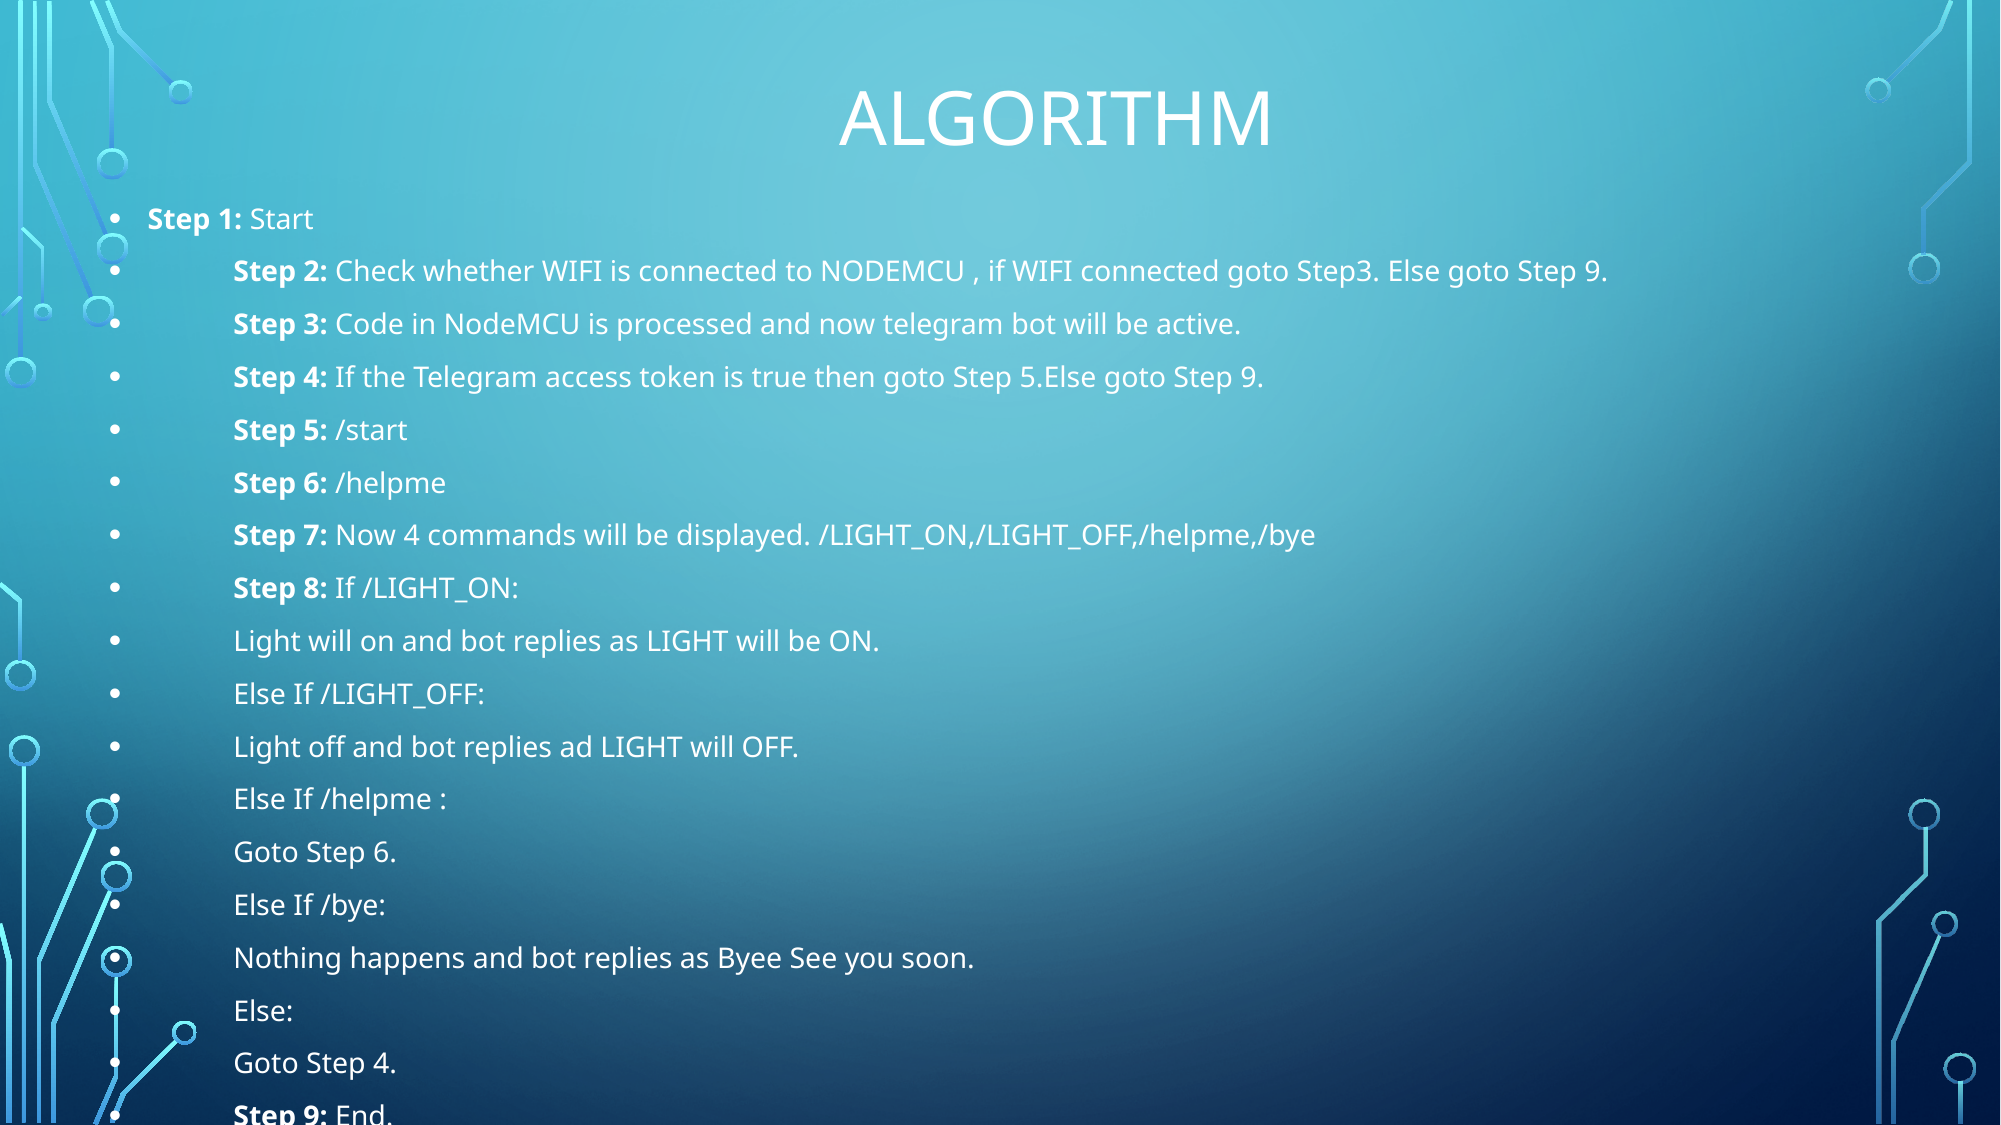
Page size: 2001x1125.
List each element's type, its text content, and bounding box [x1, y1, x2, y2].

list Step 1: Start Step 2: Check whether WIFI is connected to NODEMCU , if WIFI connected goto Step3. Else goto Step 9. Step 3: Code in NodeMCU is processed and now telegram bot will be active. Step 4: If the Telegram access token is true then goto Step 5.Else goto Step 9. Step 5: /start Step 6: /helpme Step 7: Now 4 commands will be displayed. /LIGHT_ON,/LIGHT_OFF,/helpme,/bye Step 8: If /LIGHT_ON: Light will on and bot replies as LIGHT will be ON. Else If /LIGHT_OFF: Light off and bot replies ad LIGHT will OFF. Else If /helpme : Goto Step 6. Else If /bye: Nothing happens and bot replies as Byee See you soon. Else: Goto Step 4. Step 9: End. [93, 186, 2000, 1125]
title algorithm [244, 0, 1870, 186]
